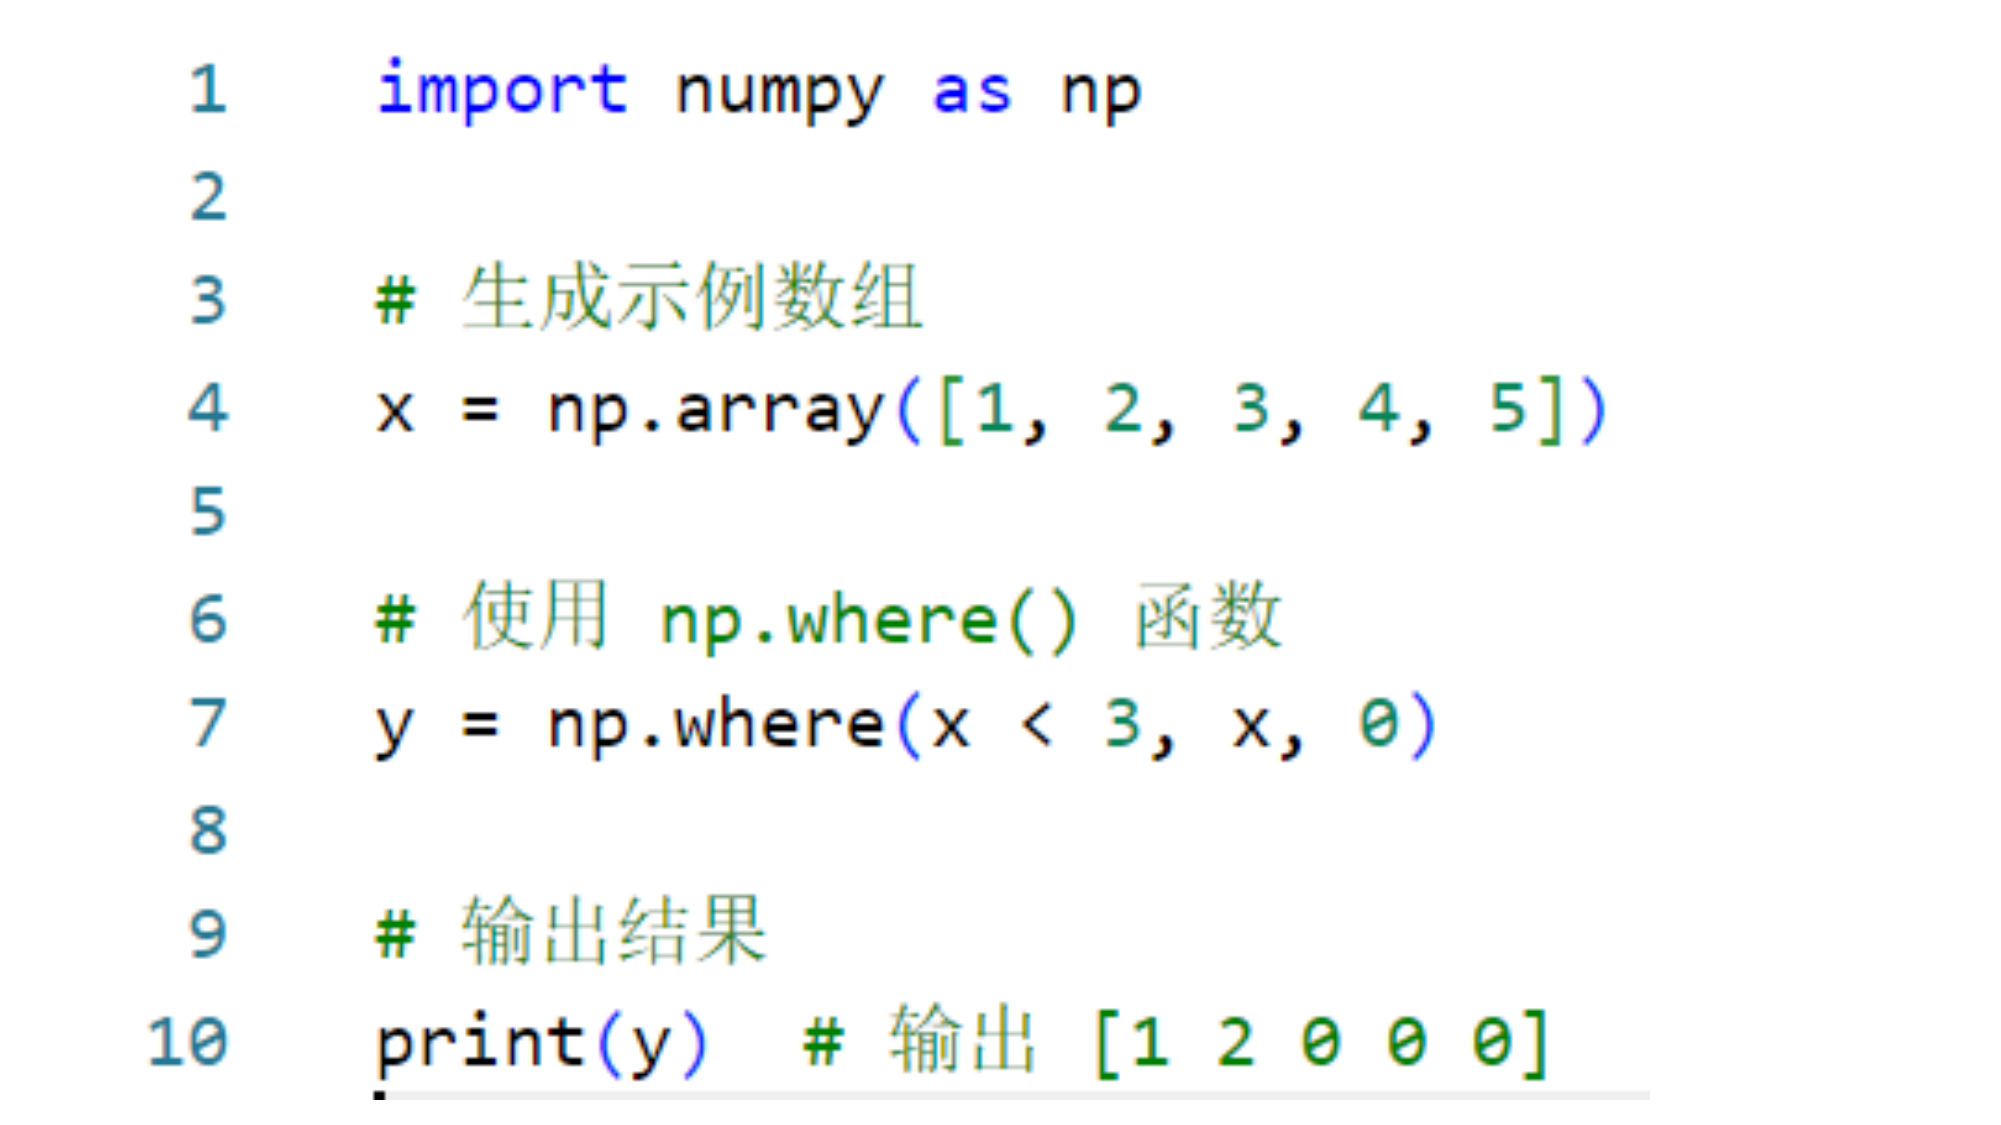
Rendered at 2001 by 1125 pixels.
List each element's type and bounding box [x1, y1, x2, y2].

picture [112, 43, 1650, 1100]
